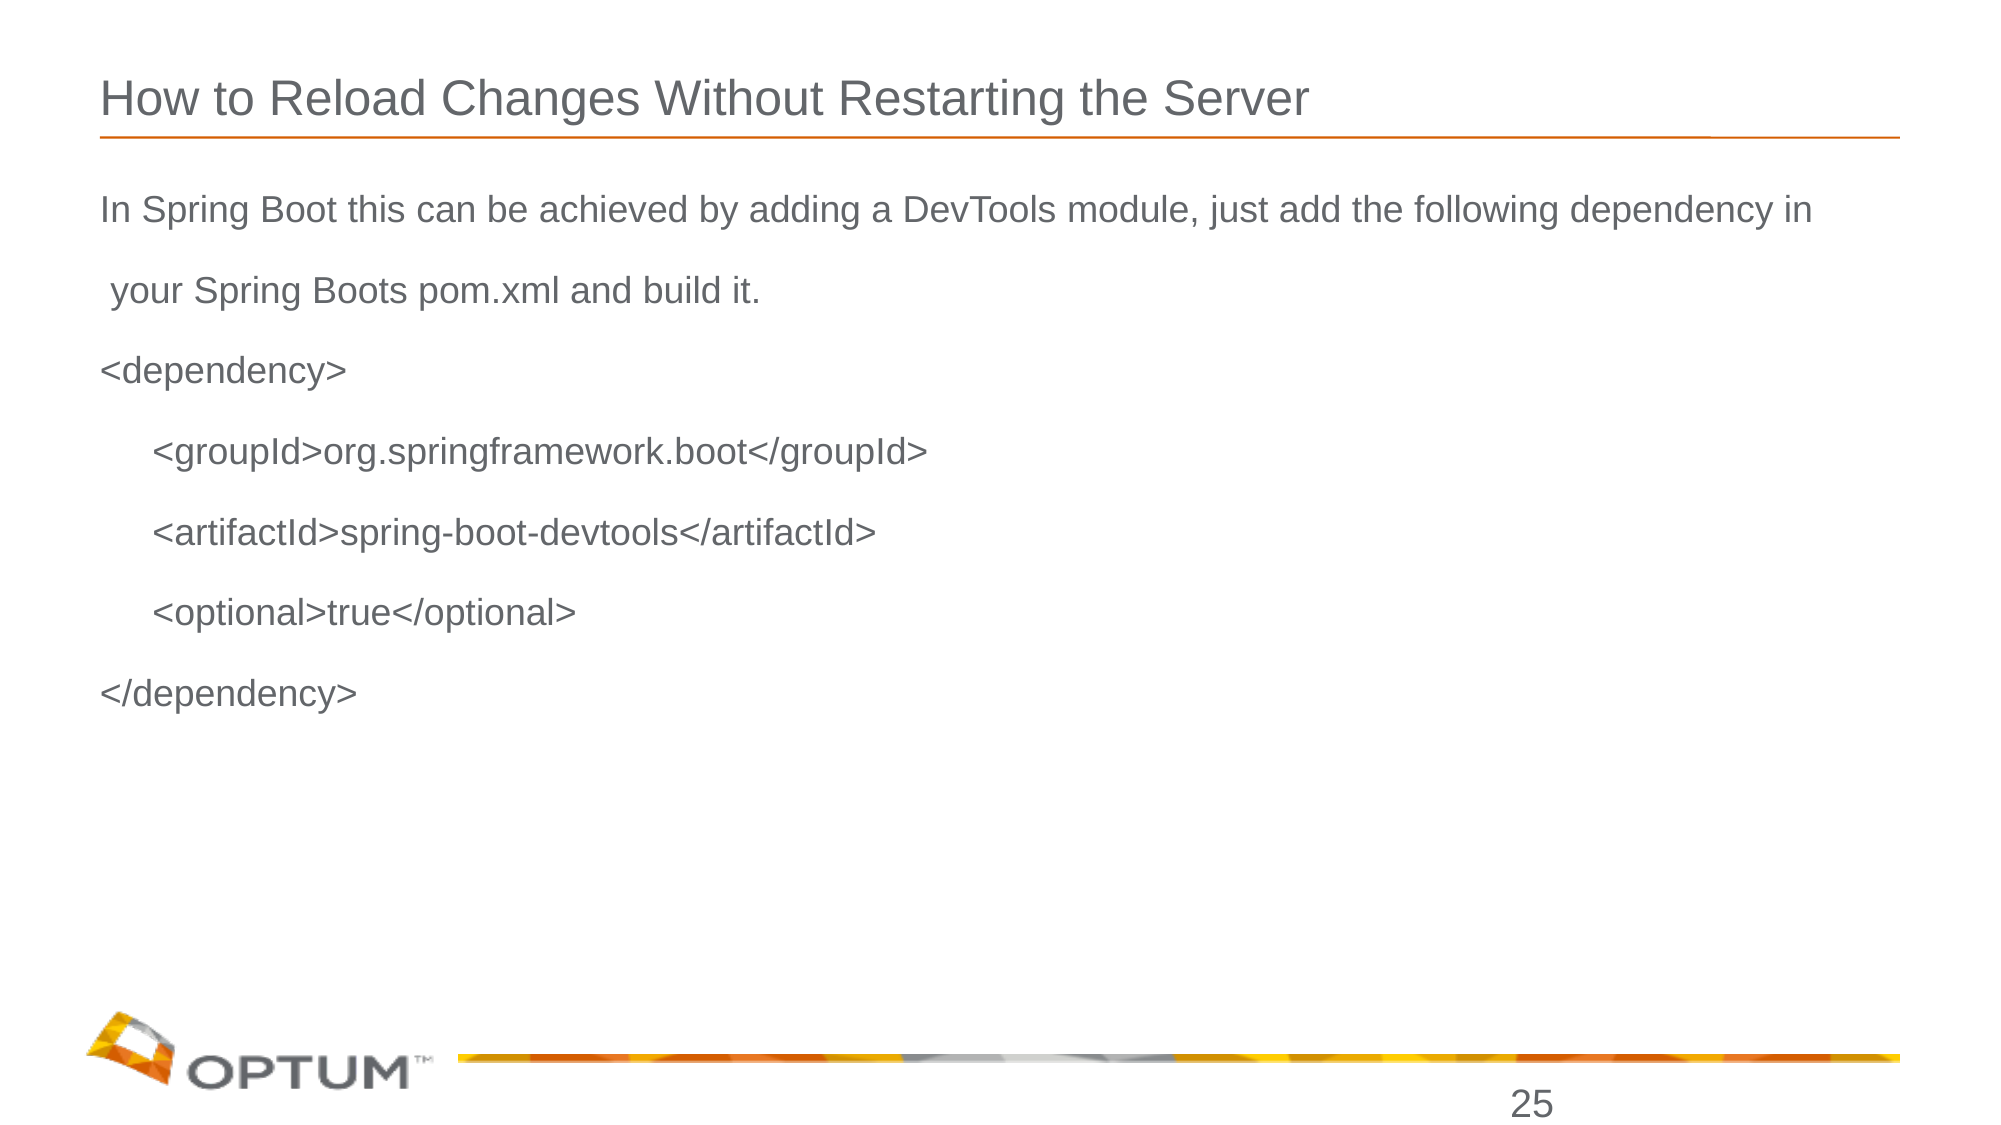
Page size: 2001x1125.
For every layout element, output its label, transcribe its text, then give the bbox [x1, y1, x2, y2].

list In Spring Boot this can be achieved by adding a DevTools module, just add the following dependency in your Spring Boots pom.xml and build it. <dependency> <groupId>org.springframework.boot</groupId> <artifactId>spring-boot-devtools</artifactId> <optional>true</optional> </dependency> [99, 162, 1900, 991]
title How to Reload Changes Without Restarting the Server [99, 24, 1899, 126]
picture [83, 1009, 436, 1092]
slide_number 25 [1495, 1070, 1684, 1099]
picture [458, 1054, 1900, 1063]
